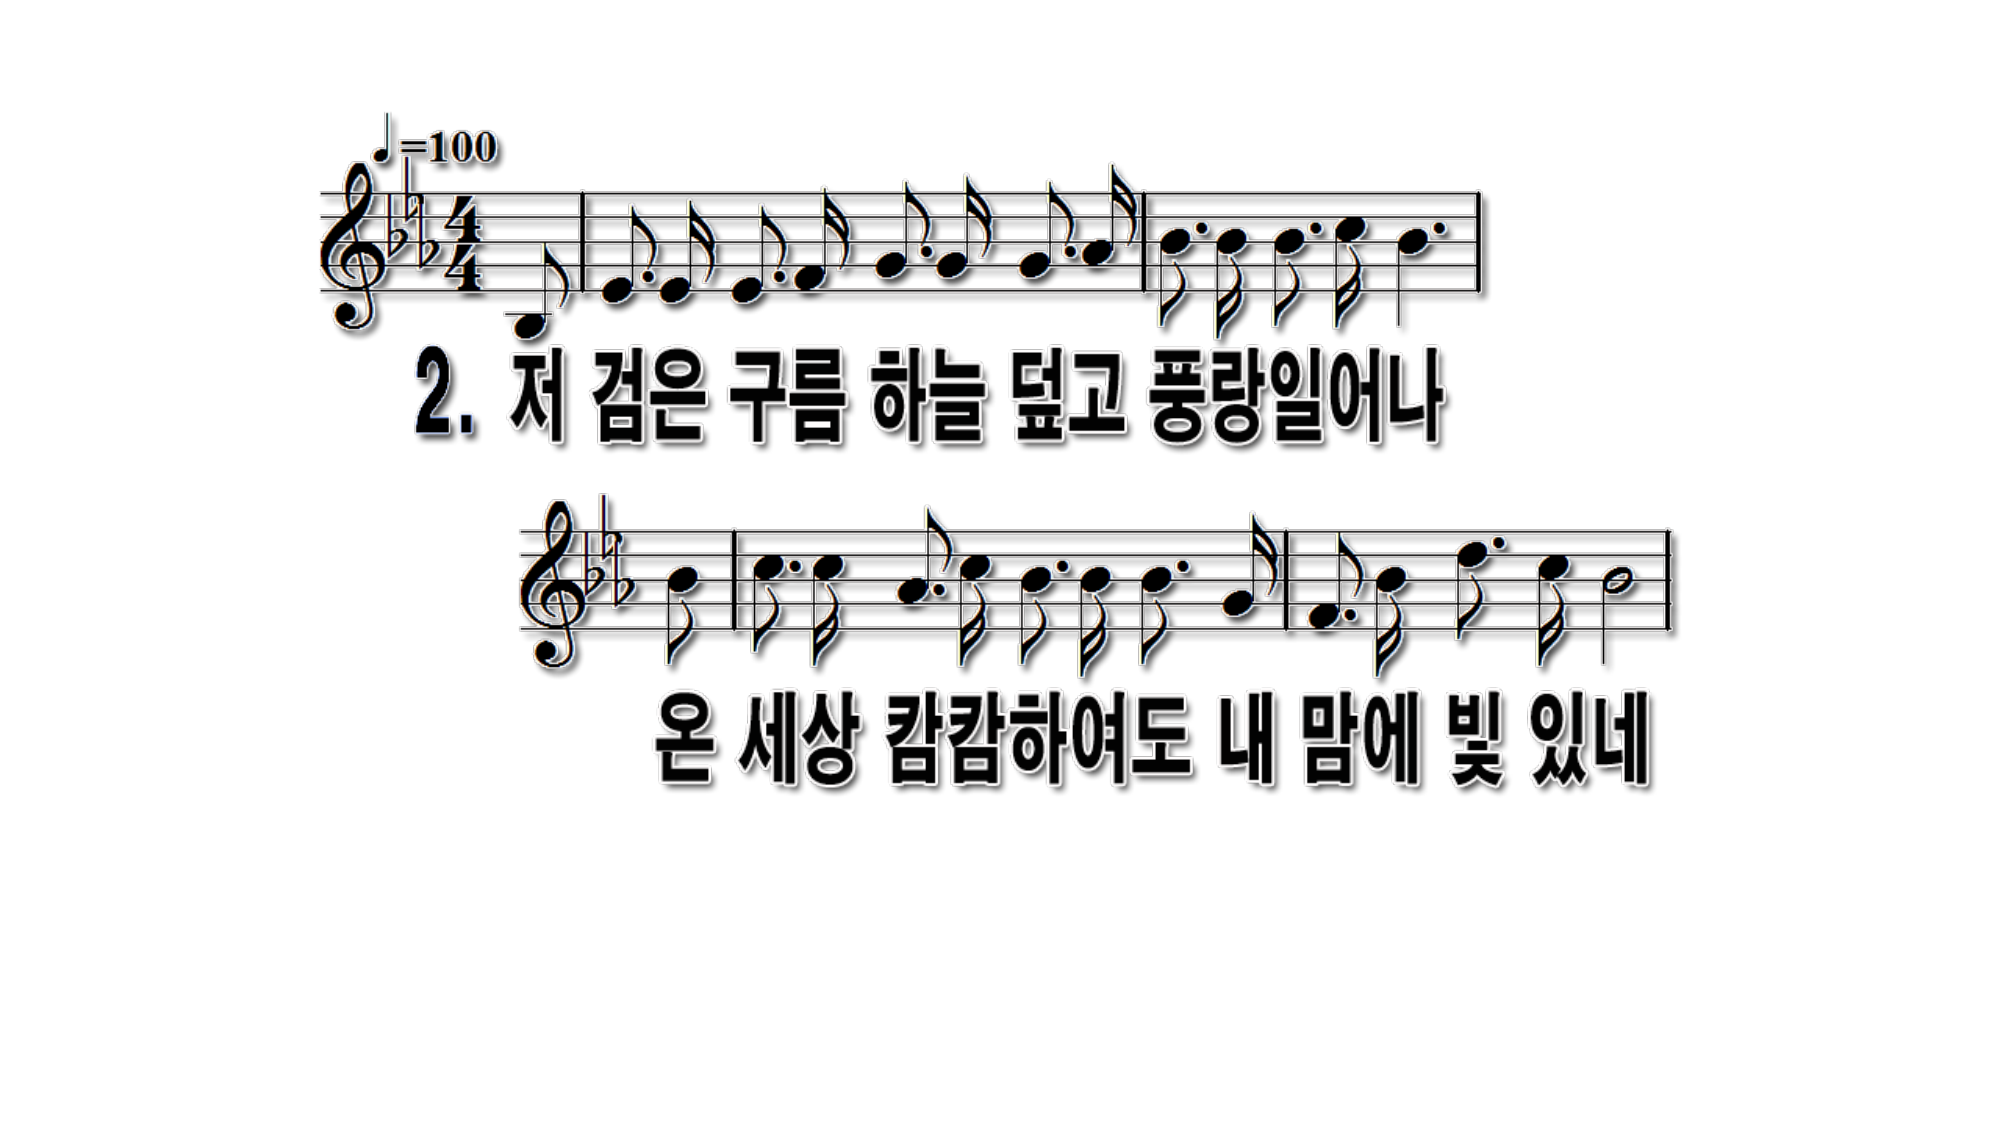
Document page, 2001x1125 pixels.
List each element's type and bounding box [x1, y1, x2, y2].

picture [249, 0, 1750, 835]
